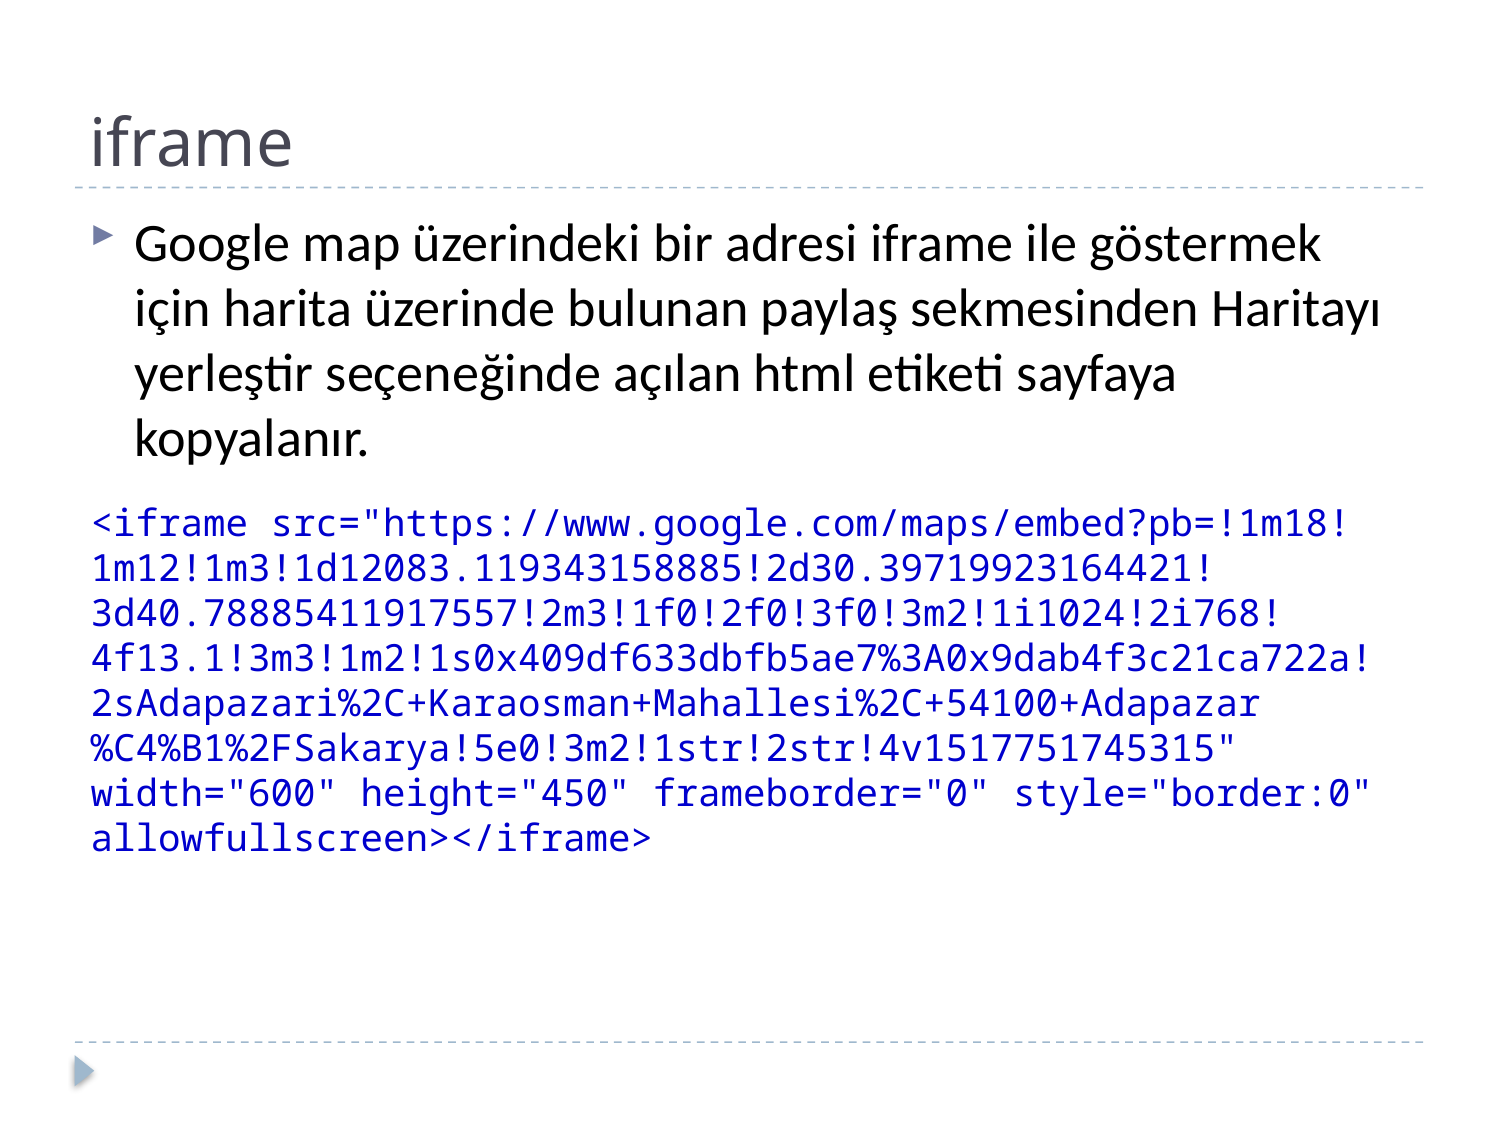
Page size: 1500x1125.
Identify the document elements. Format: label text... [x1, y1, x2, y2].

text_box iframe [75, 24, 1425, 188]
text_box <iframe src="https://www.google.com/maps/embed?pb=!1m18!1m12!1m3!1d12083.119343158885!2d30.39719923164421!3d40.78885411917557!2m3!1f0!2f0!3f0!3m2!1i1024!2i768!4f13.1!3m3!1m2!1s0x409df633dbfb5ae7%3A0x9dab4f3c21ca722a!2sAdapazari%2C+Karaosman+Mahallesi%2C+54100+Adapazar%C4%B1%2FSakarya!5e0!3m2!1str!2str!4v1517751745315" width="600" height="450" frameborder="0" style="border:0" allowfullscreen></iframe> [75, 491, 1426, 867]
text_box Google map üzerindeki bir adresi iframe ile göstermek için harita üzerinde bulunan paylaş sekmesinden Haritayı yerleştir seçeneğinde açılan html etiketi sayfaya kopyalanır. [75, 200, 1425, 491]
